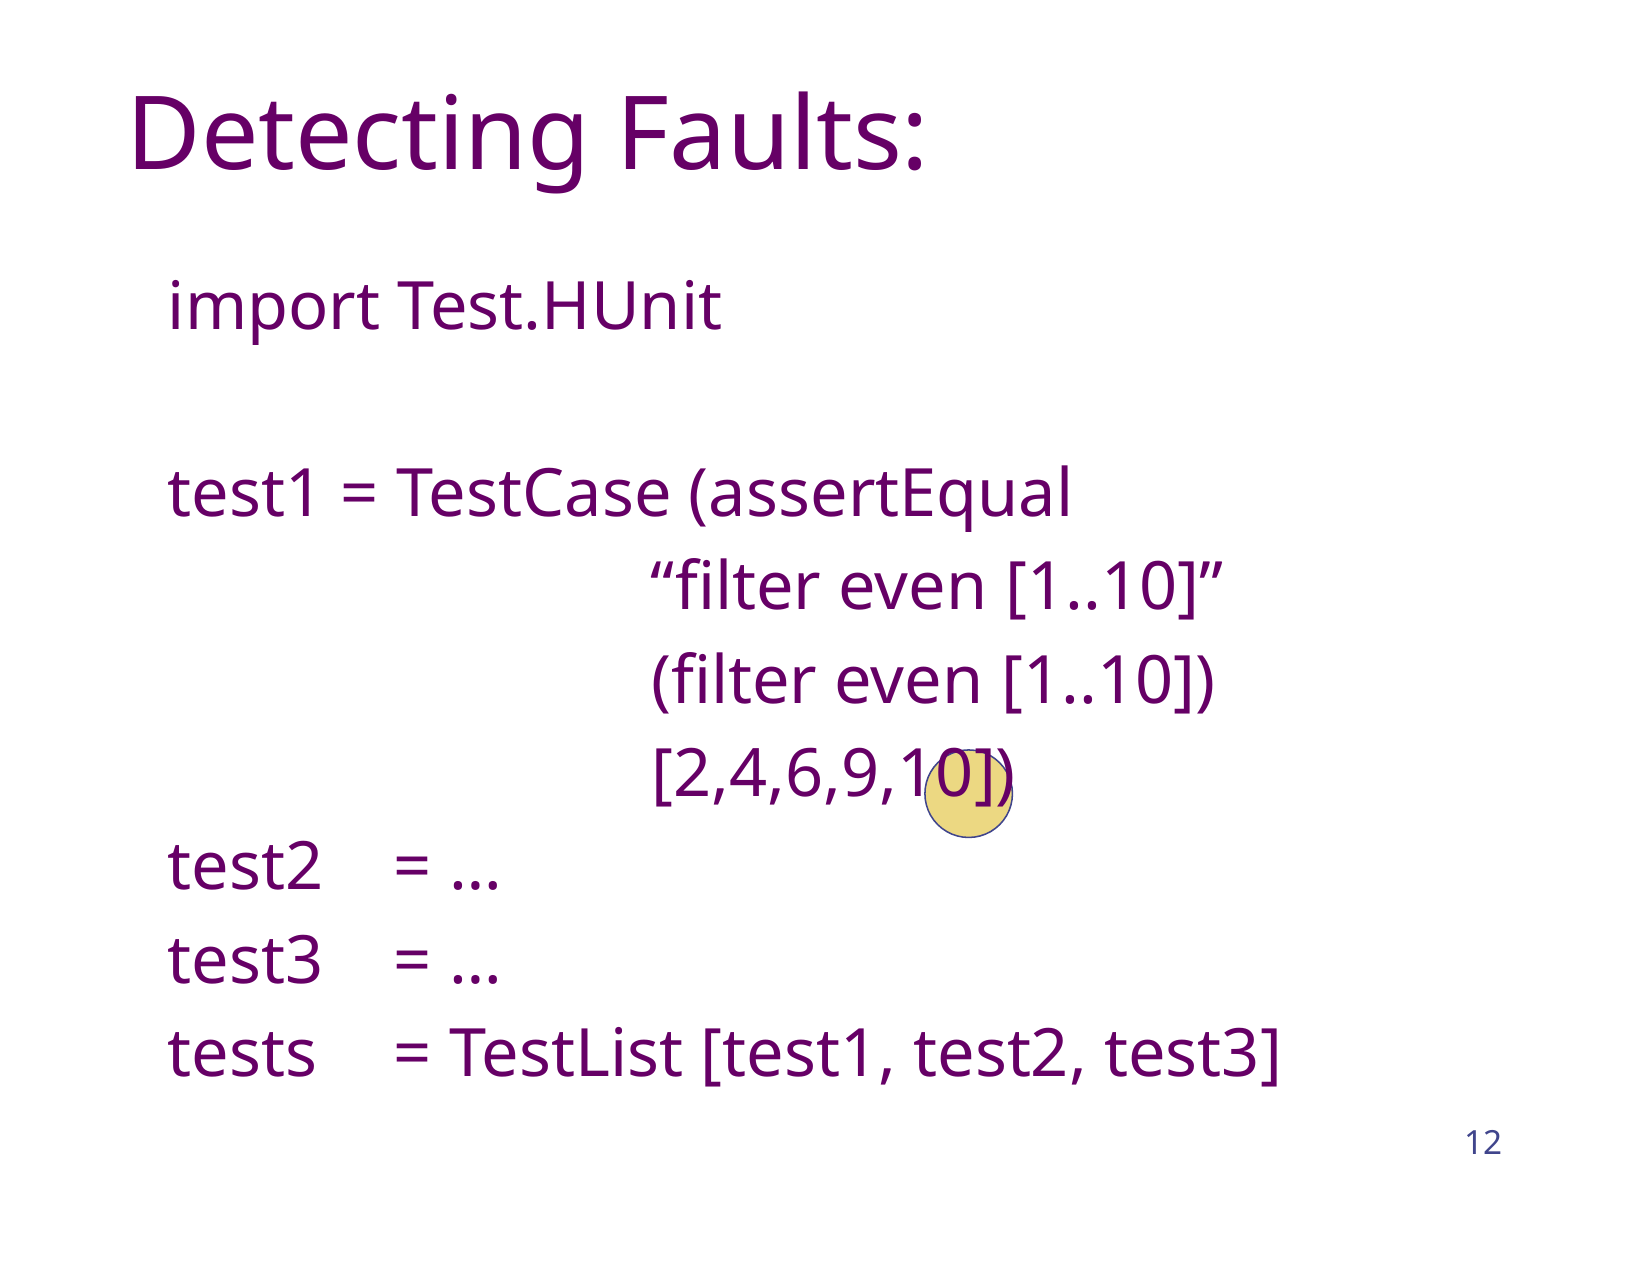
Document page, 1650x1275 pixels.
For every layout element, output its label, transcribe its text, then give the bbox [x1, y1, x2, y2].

title Detecting Faults: [109, 56, 1513, 199]
text_box import Test.HUnit test1 = TestCase (assertEqual “filter even [1..10]” (filter even [1..10]) [2,4,6,9,10]) test2 = … test3 = … tests = TestList [test1, test2, test3] [151, 254, 1554, 1120]
slide_number 12 [1174, 1120, 1519, 1176]
